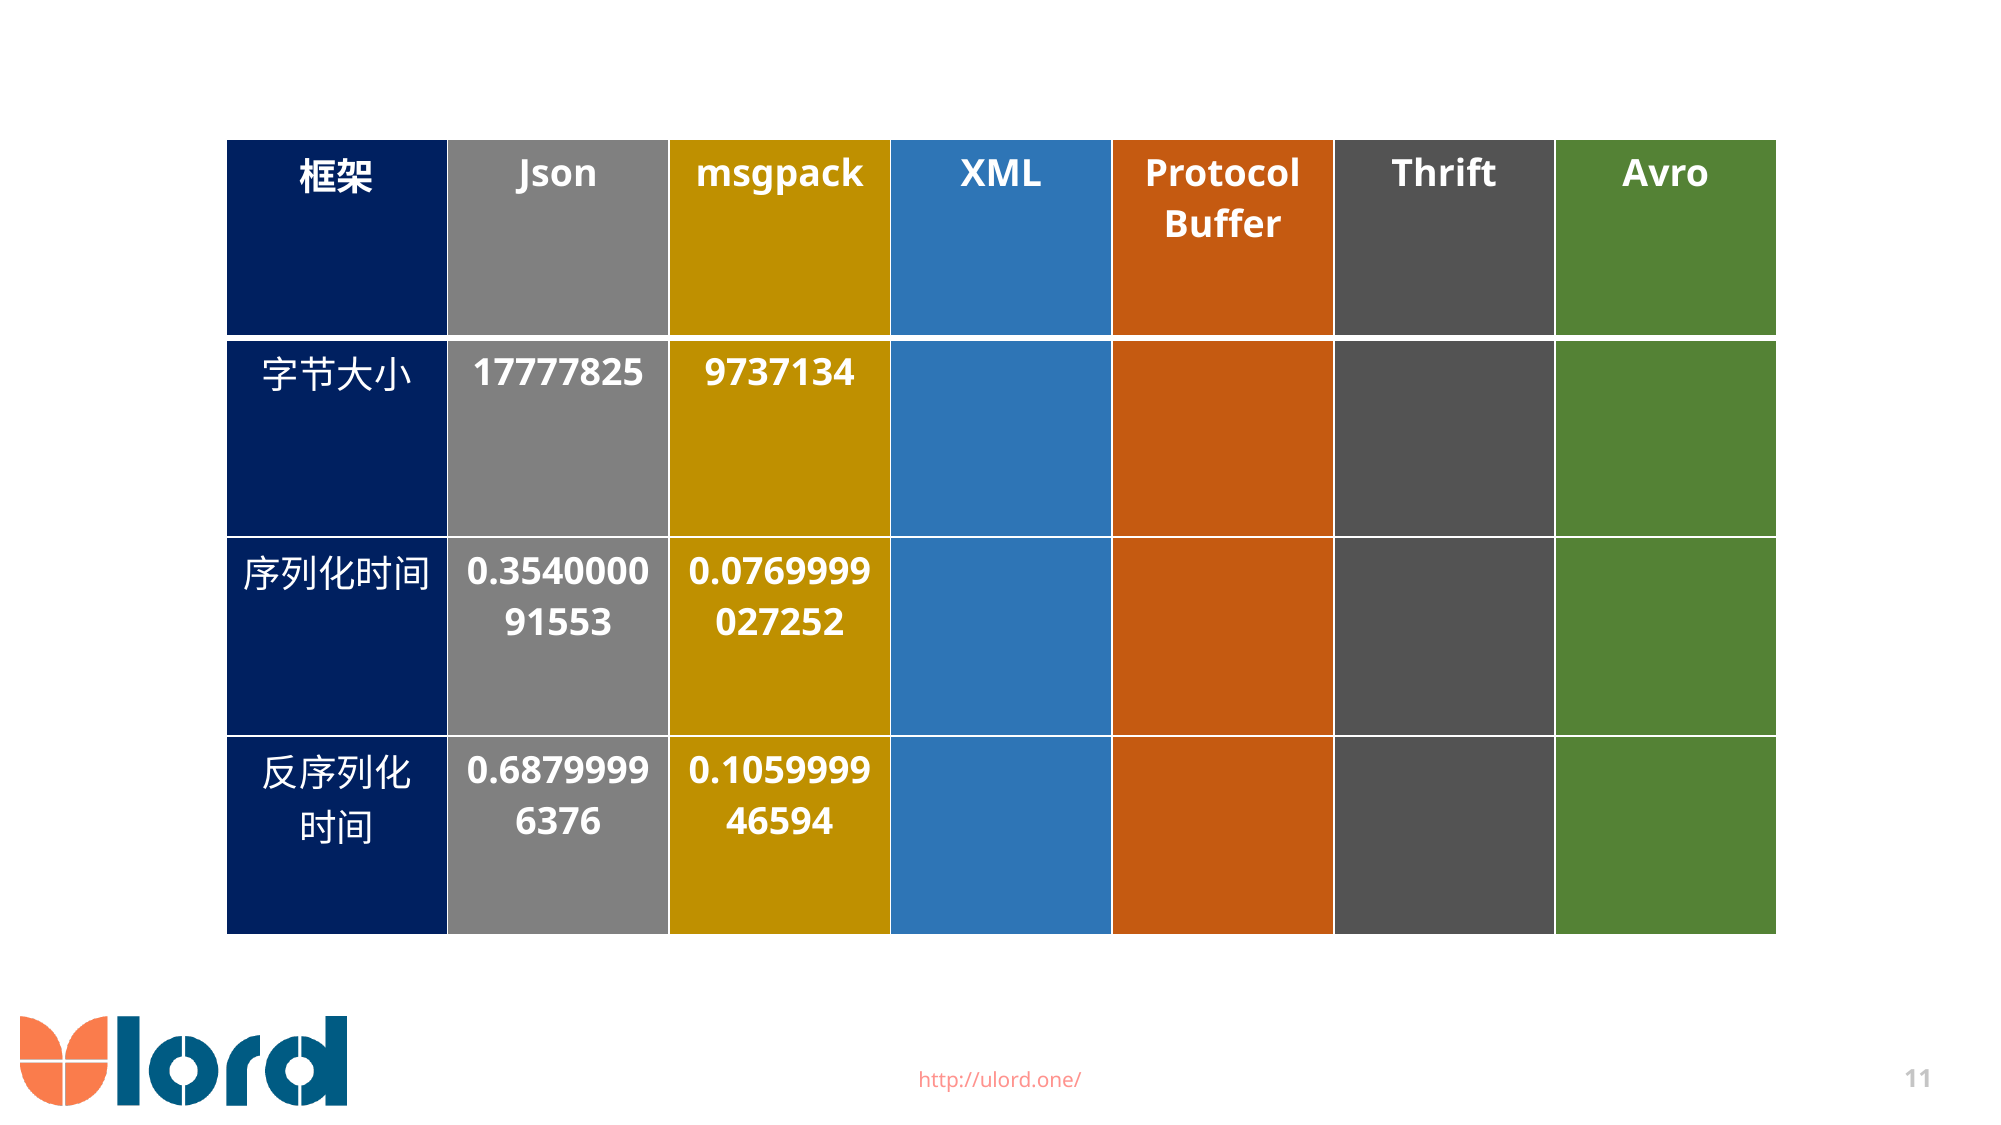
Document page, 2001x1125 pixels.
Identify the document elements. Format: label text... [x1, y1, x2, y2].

table_cell [891, 737, 1111, 934]
table_header Json [448, 140, 668, 335]
table_cell [1113, 341, 1333, 536]
table_cell [1113, 538, 1333, 735]
table_header 框架 [227, 140, 447, 335]
table_cell [1335, 538, 1554, 735]
table_cell [891, 538, 1111, 735]
table_cell 17777825 [448, 341, 668, 536]
table_cell 9737134 [670, 341, 890, 536]
table_header Protocol Buffer [1113, 140, 1333, 335]
table_cell [891, 341, 1111, 536]
slide_number 11 [1475, 1049, 1948, 1110]
table_cell [1556, 341, 1776, 536]
table_cell [1556, 737, 1776, 934]
table_header msgpack [670, 140, 890, 335]
table_cell 0.105999946594 [670, 737, 890, 934]
table_cell 反序列化 时间 [227, 737, 447, 934]
table_header XML [891, 140, 1111, 335]
table_header Thrift [1335, 140, 1554, 335]
footer http://ulord.one/ [662, 1049, 1338, 1110]
table_cell [1335, 341, 1554, 536]
table_cell [1113, 737, 1333, 934]
table_cell [1335, 737, 1554, 934]
table_header Avro [1556, 140, 1776, 335]
table_cell 序列化时间 [227, 538, 447, 735]
table_cell 字节大小 [227, 341, 447, 536]
table_cell 0.354000091553 [448, 538, 668, 735]
table_cell 0.68799996376 [448, 737, 668, 934]
table_cell 0.0769999027252 [670, 538, 890, 735]
picture [20, 1016, 347, 1107]
table_cell [1556, 538, 1776, 735]
